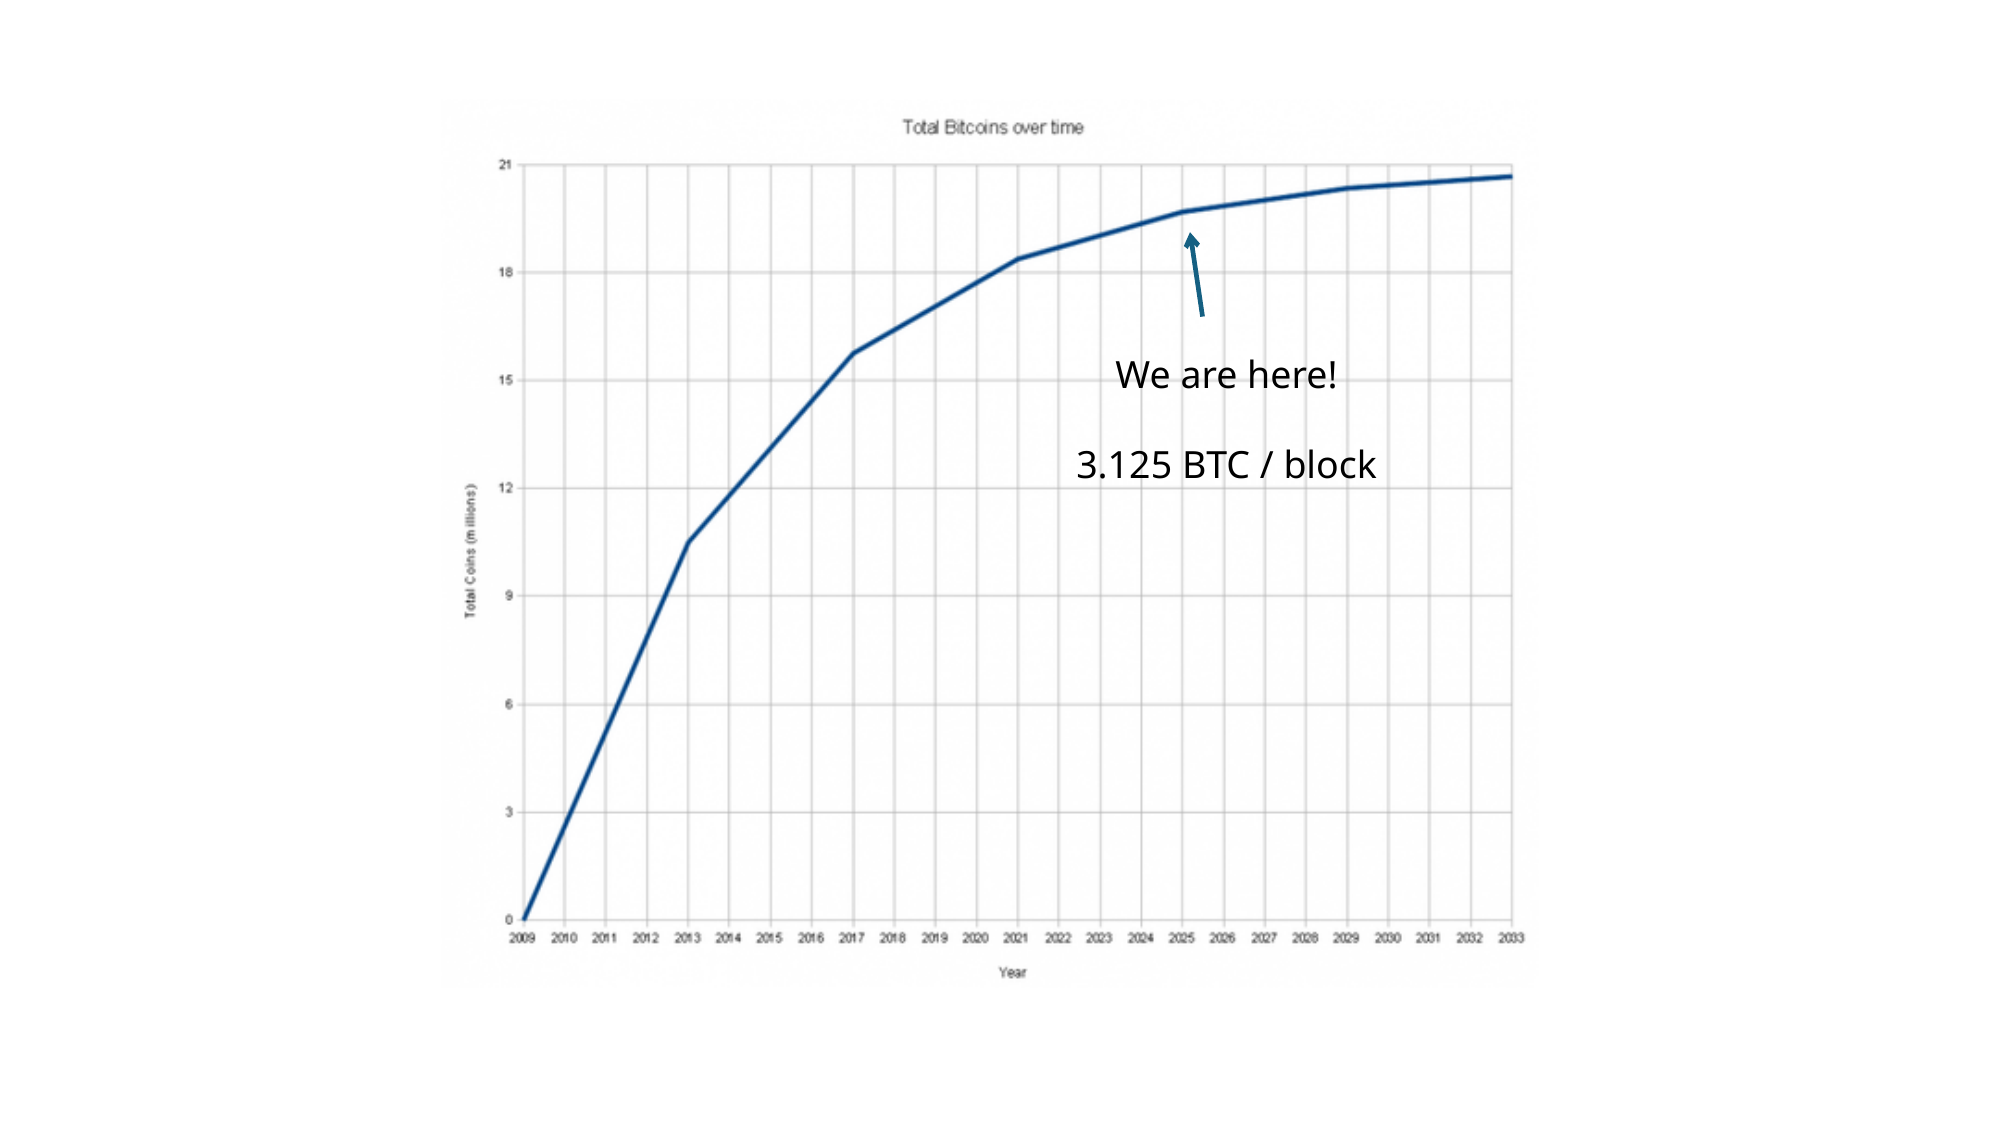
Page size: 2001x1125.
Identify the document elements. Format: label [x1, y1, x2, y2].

picture [441, 99, 1539, 988]
text_box [1189, 231, 1204, 318]
